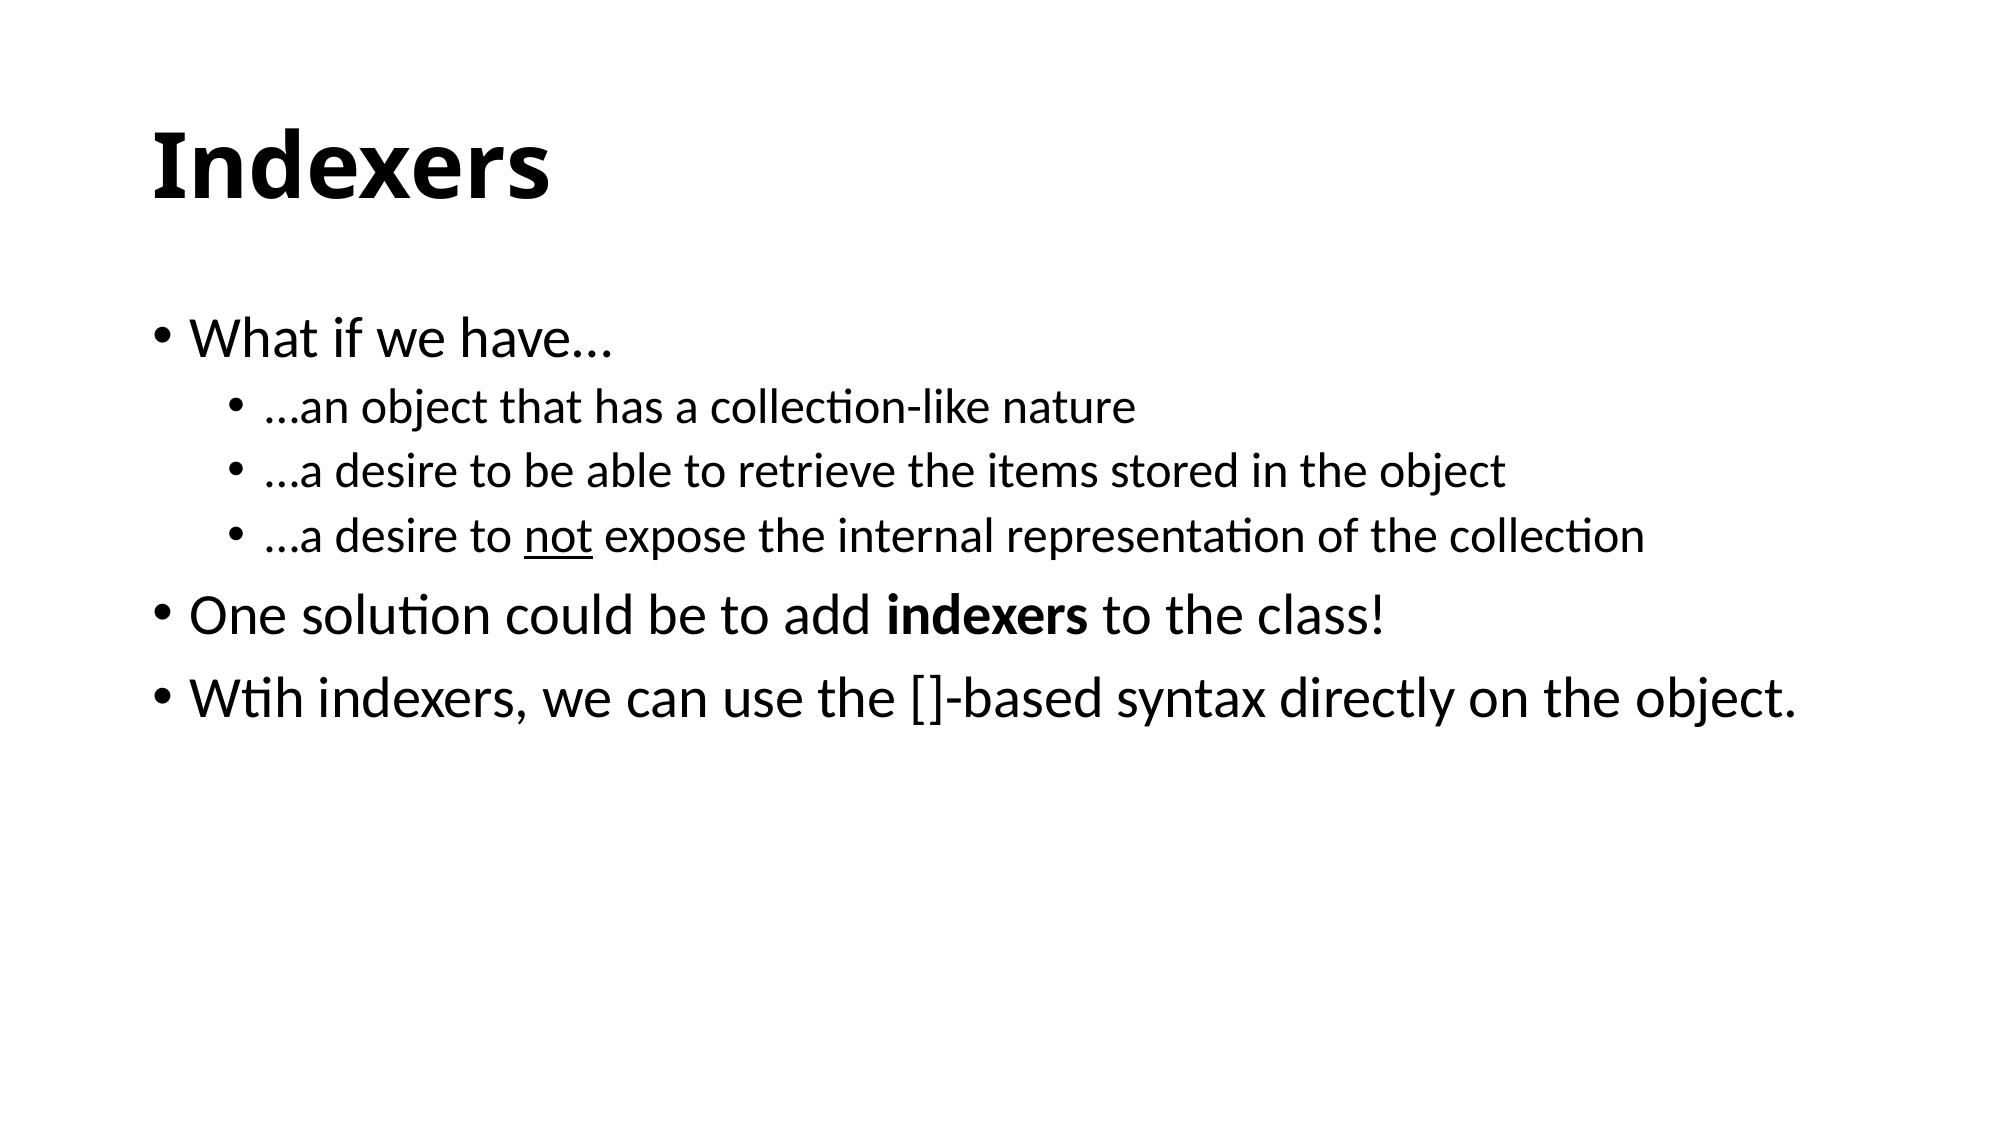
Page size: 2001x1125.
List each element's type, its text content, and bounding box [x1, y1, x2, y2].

title Indexers [137, 59, 1863, 278]
list What if we have… …an object that has a collection-like nature …a desire to be able to retrieve the items stored in the object …a desire to not expose the internal representation of the collection One solution could be to add indexers to the class! Wtih indexers, we can use the []-based syntax directly on the object. [137, 299, 1863, 1014]
